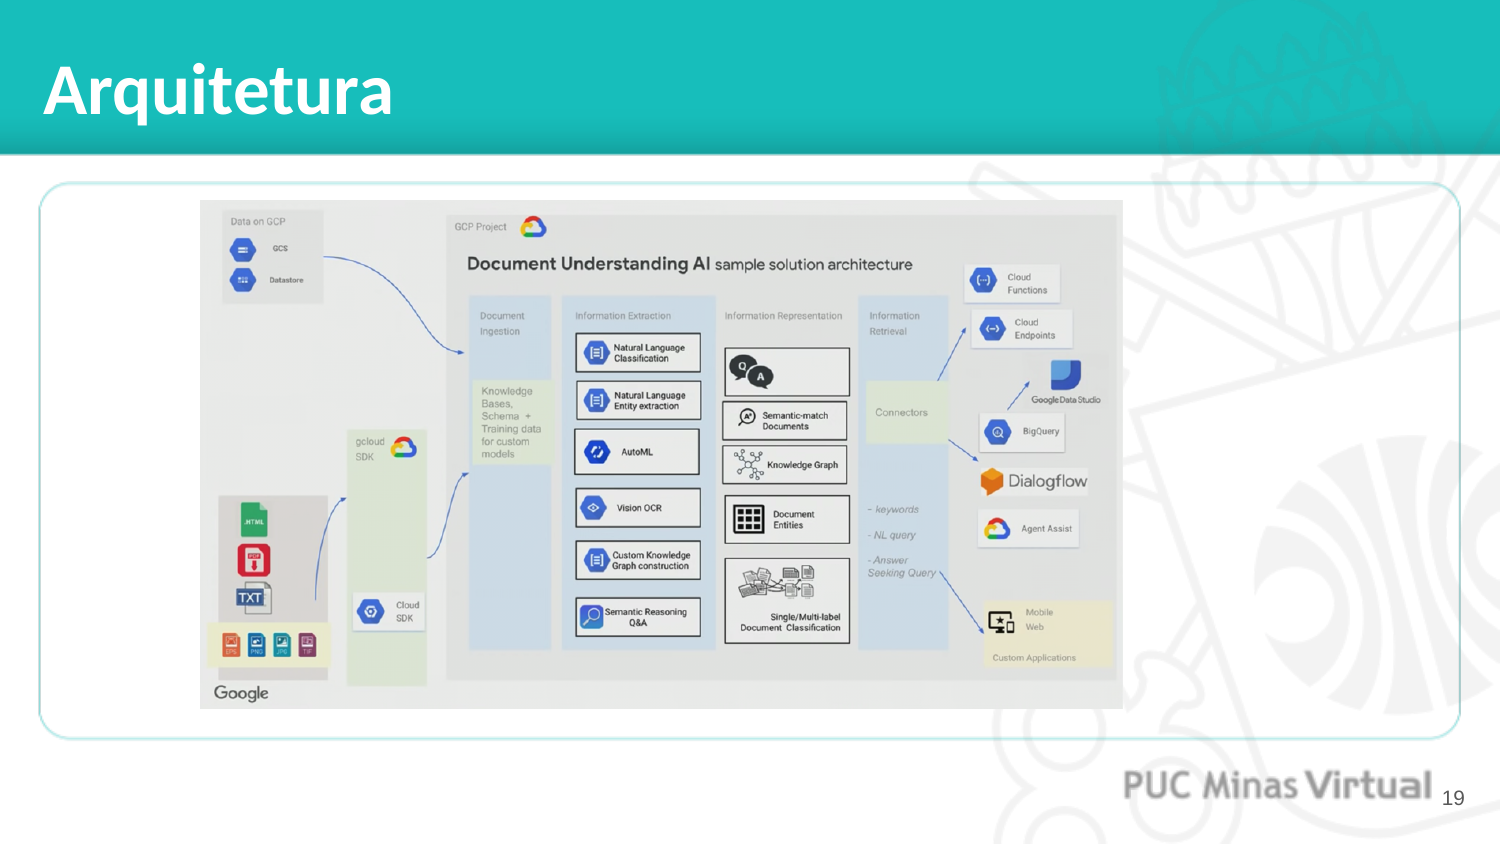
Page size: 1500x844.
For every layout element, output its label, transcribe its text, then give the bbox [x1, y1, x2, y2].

title Arquitetura [28, 7, 1073, 163]
picture [0, 0, 1500, 844]
slide_number ‹#› [1389, 764, 1480, 830]
